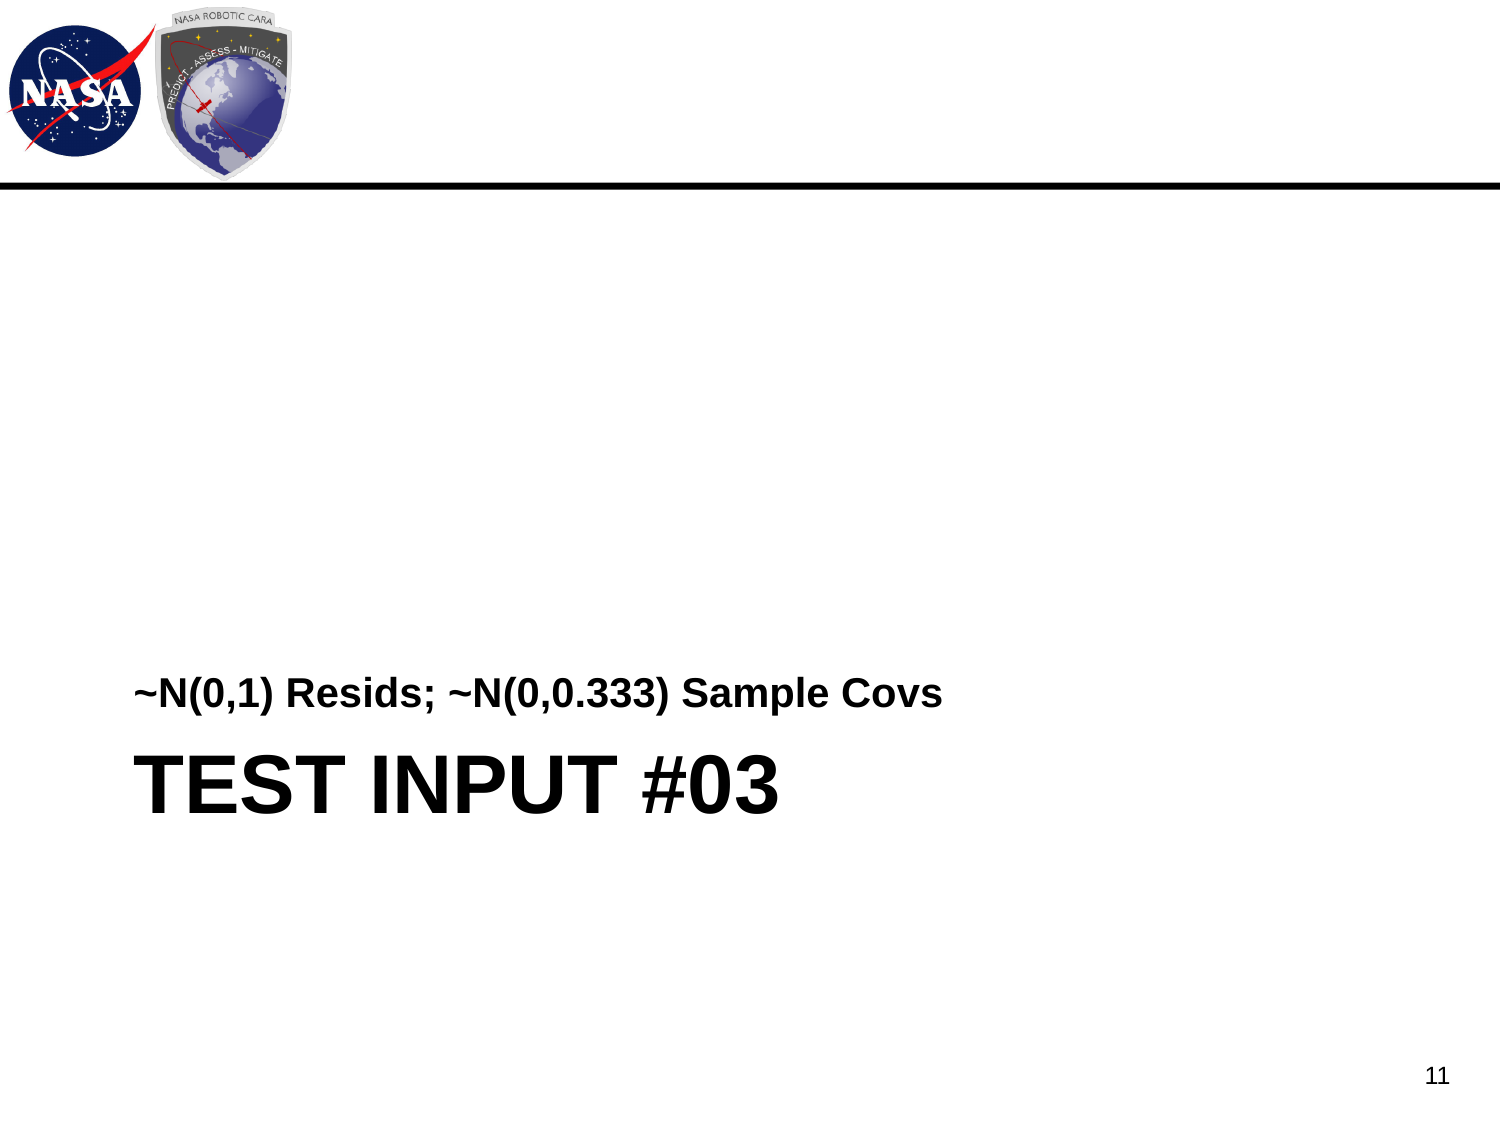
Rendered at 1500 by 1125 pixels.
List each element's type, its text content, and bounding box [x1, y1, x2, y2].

picture [0, 0, 315, 181]
title Test input #03 [118, 724, 1394, 947]
list ~N(0,1) Resids; ~N(0,0.333) Sample Covs [118, 476, 1394, 724]
